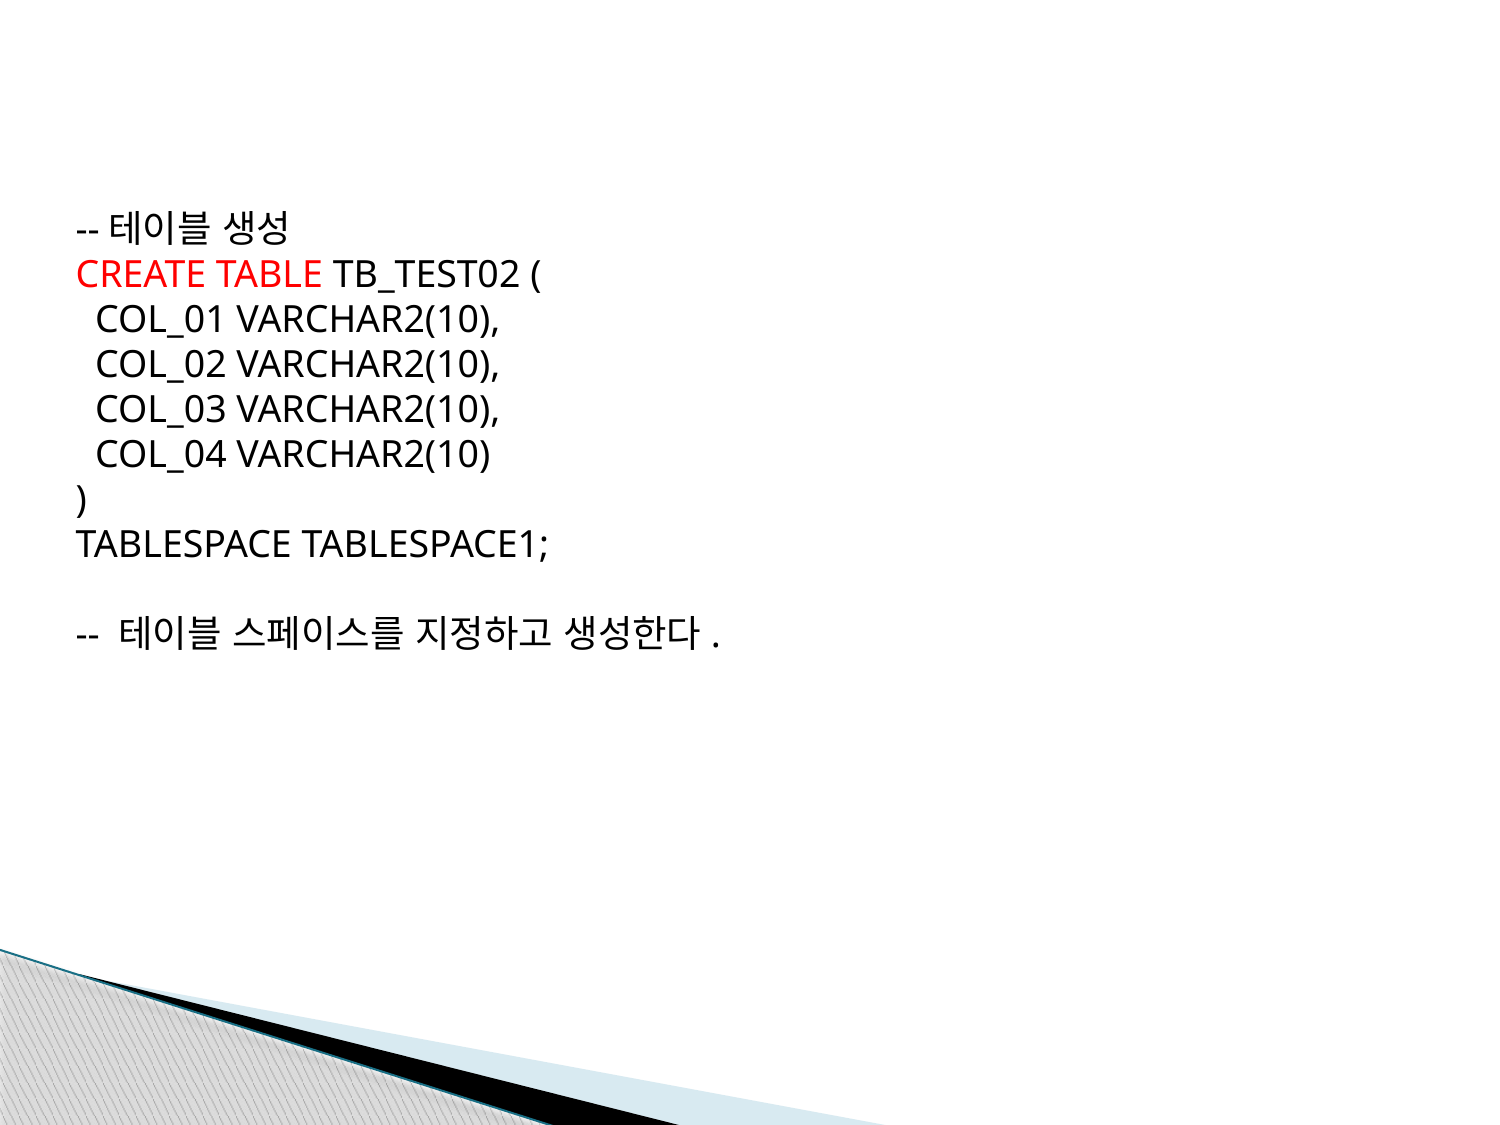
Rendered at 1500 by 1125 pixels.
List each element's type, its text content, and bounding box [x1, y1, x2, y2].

text_box --테이블 생성 CREATE TABLE TB_TEST02 ( COL_01 VARCHAR2(10), COL_02 VARCHAR2(10), COL_03 VARCHAR2(10), COL_04 VARCHAR2(10) ) TABLESPACE TABLESPACE1; -- 테이블 스페이스를 지정하고 생성한다. [60, 62, 1439, 1063]
